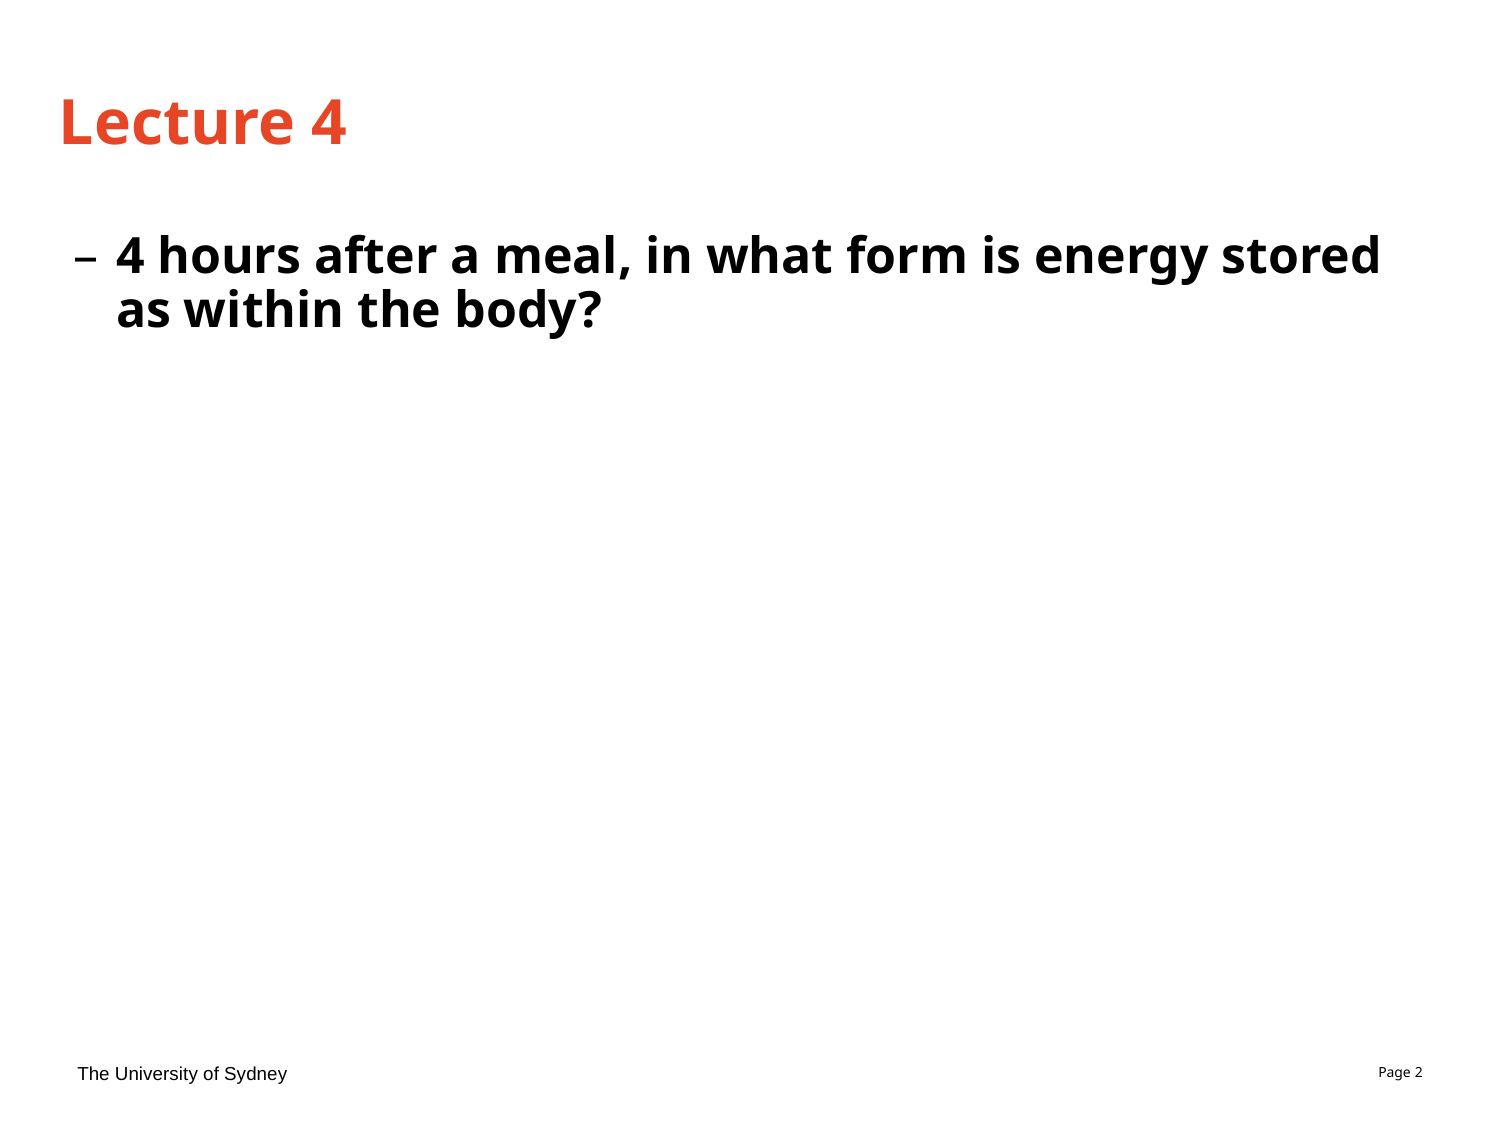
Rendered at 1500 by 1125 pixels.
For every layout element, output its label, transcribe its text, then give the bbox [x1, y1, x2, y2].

title Lecture 4 [58, 82, 1442, 189]
list 4 hours after a meal, in what form is energy stored as within the body? [58, 222, 1425, 1005]
